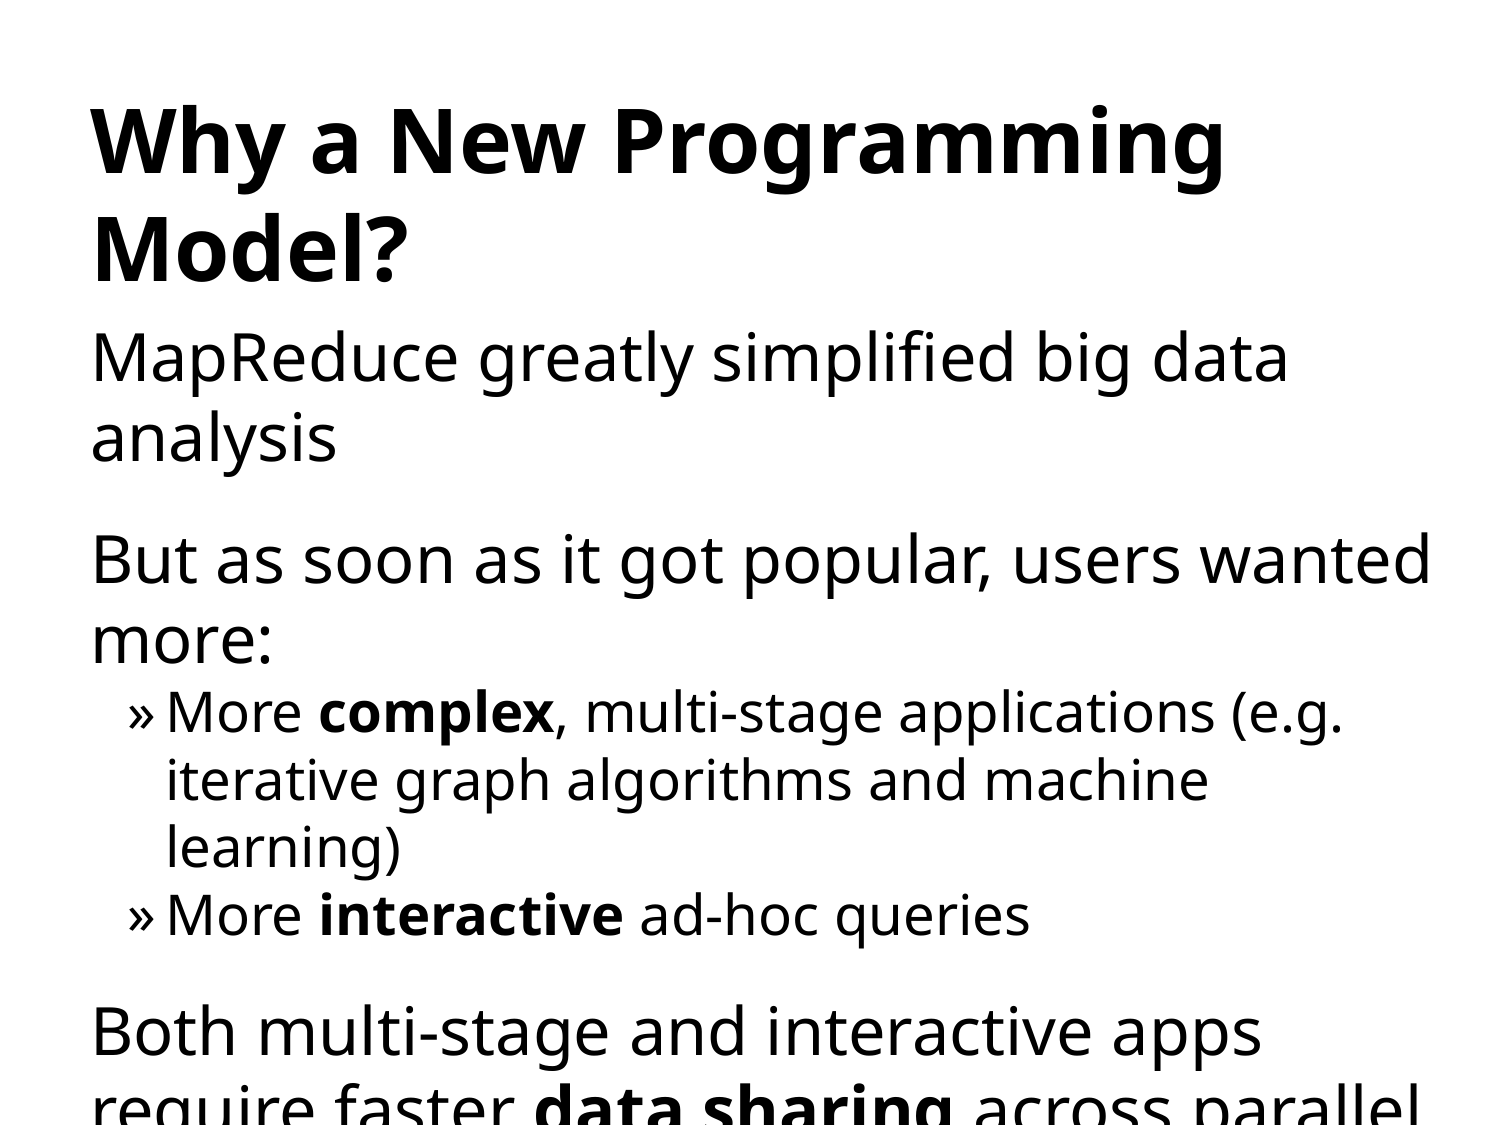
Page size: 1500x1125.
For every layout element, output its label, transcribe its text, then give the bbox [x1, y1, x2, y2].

title Why a New Programming Model? [74, 97, 1426, 286]
list MapReduce greatly simplified big data analysis But as soon as it got popular, users wanted more: More complex, multi-stage applications (e.g. iterative graph algorithms and machine learning) More interactive ad-hoc queries Both multi-stage and interactive apps require faster data sharing across parallel jobs [74, 307, 1451, 1001]
